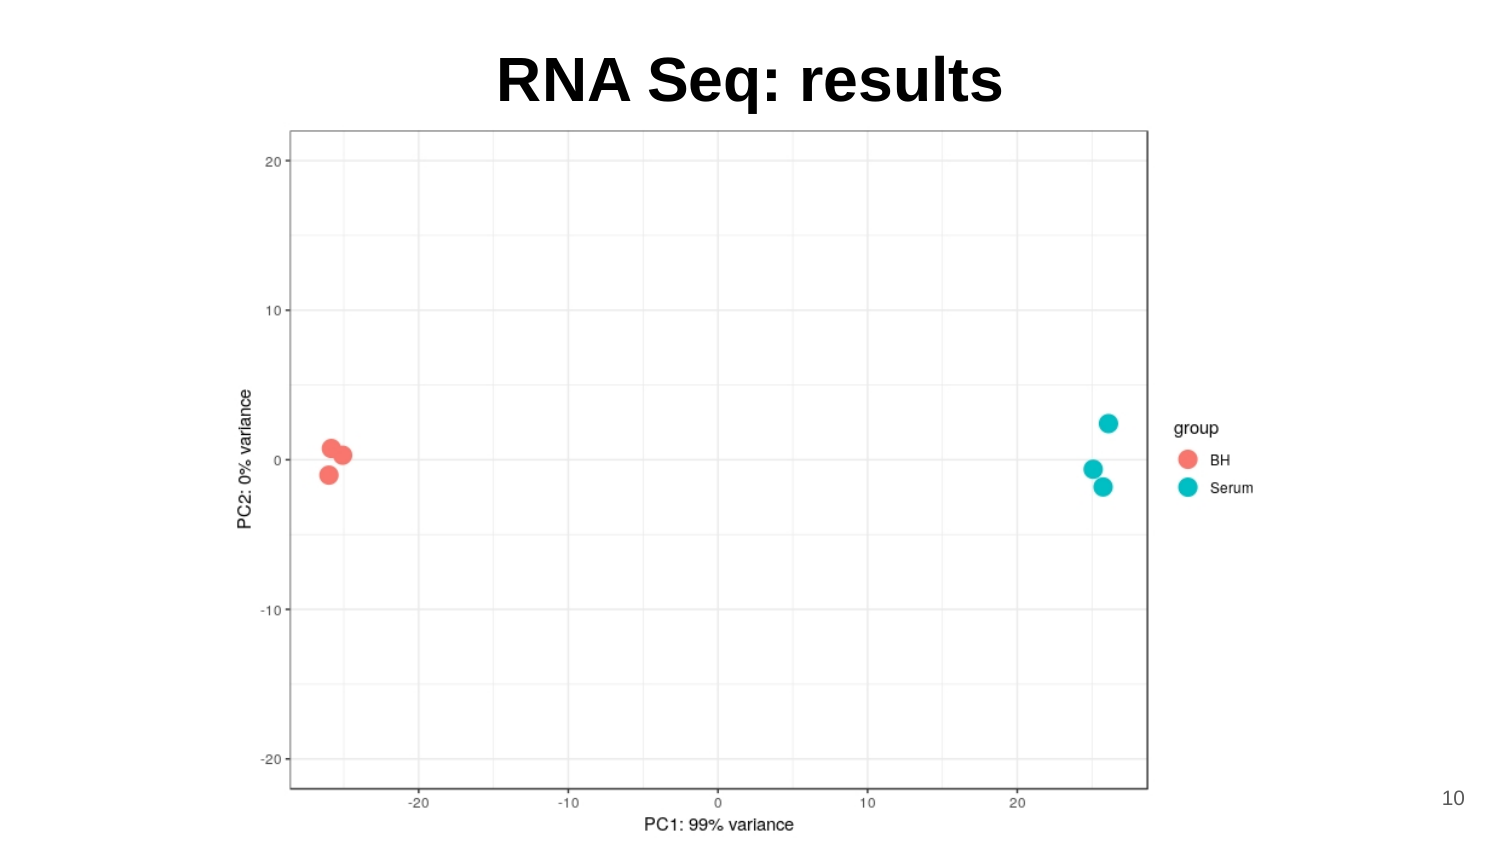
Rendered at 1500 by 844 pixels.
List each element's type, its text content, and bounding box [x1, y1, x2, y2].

picture [206, 121, 1295, 844]
text_box RNA Seq: results [154, 24, 1348, 123]
slide_number ‹#› [1389, 764, 1480, 830]
